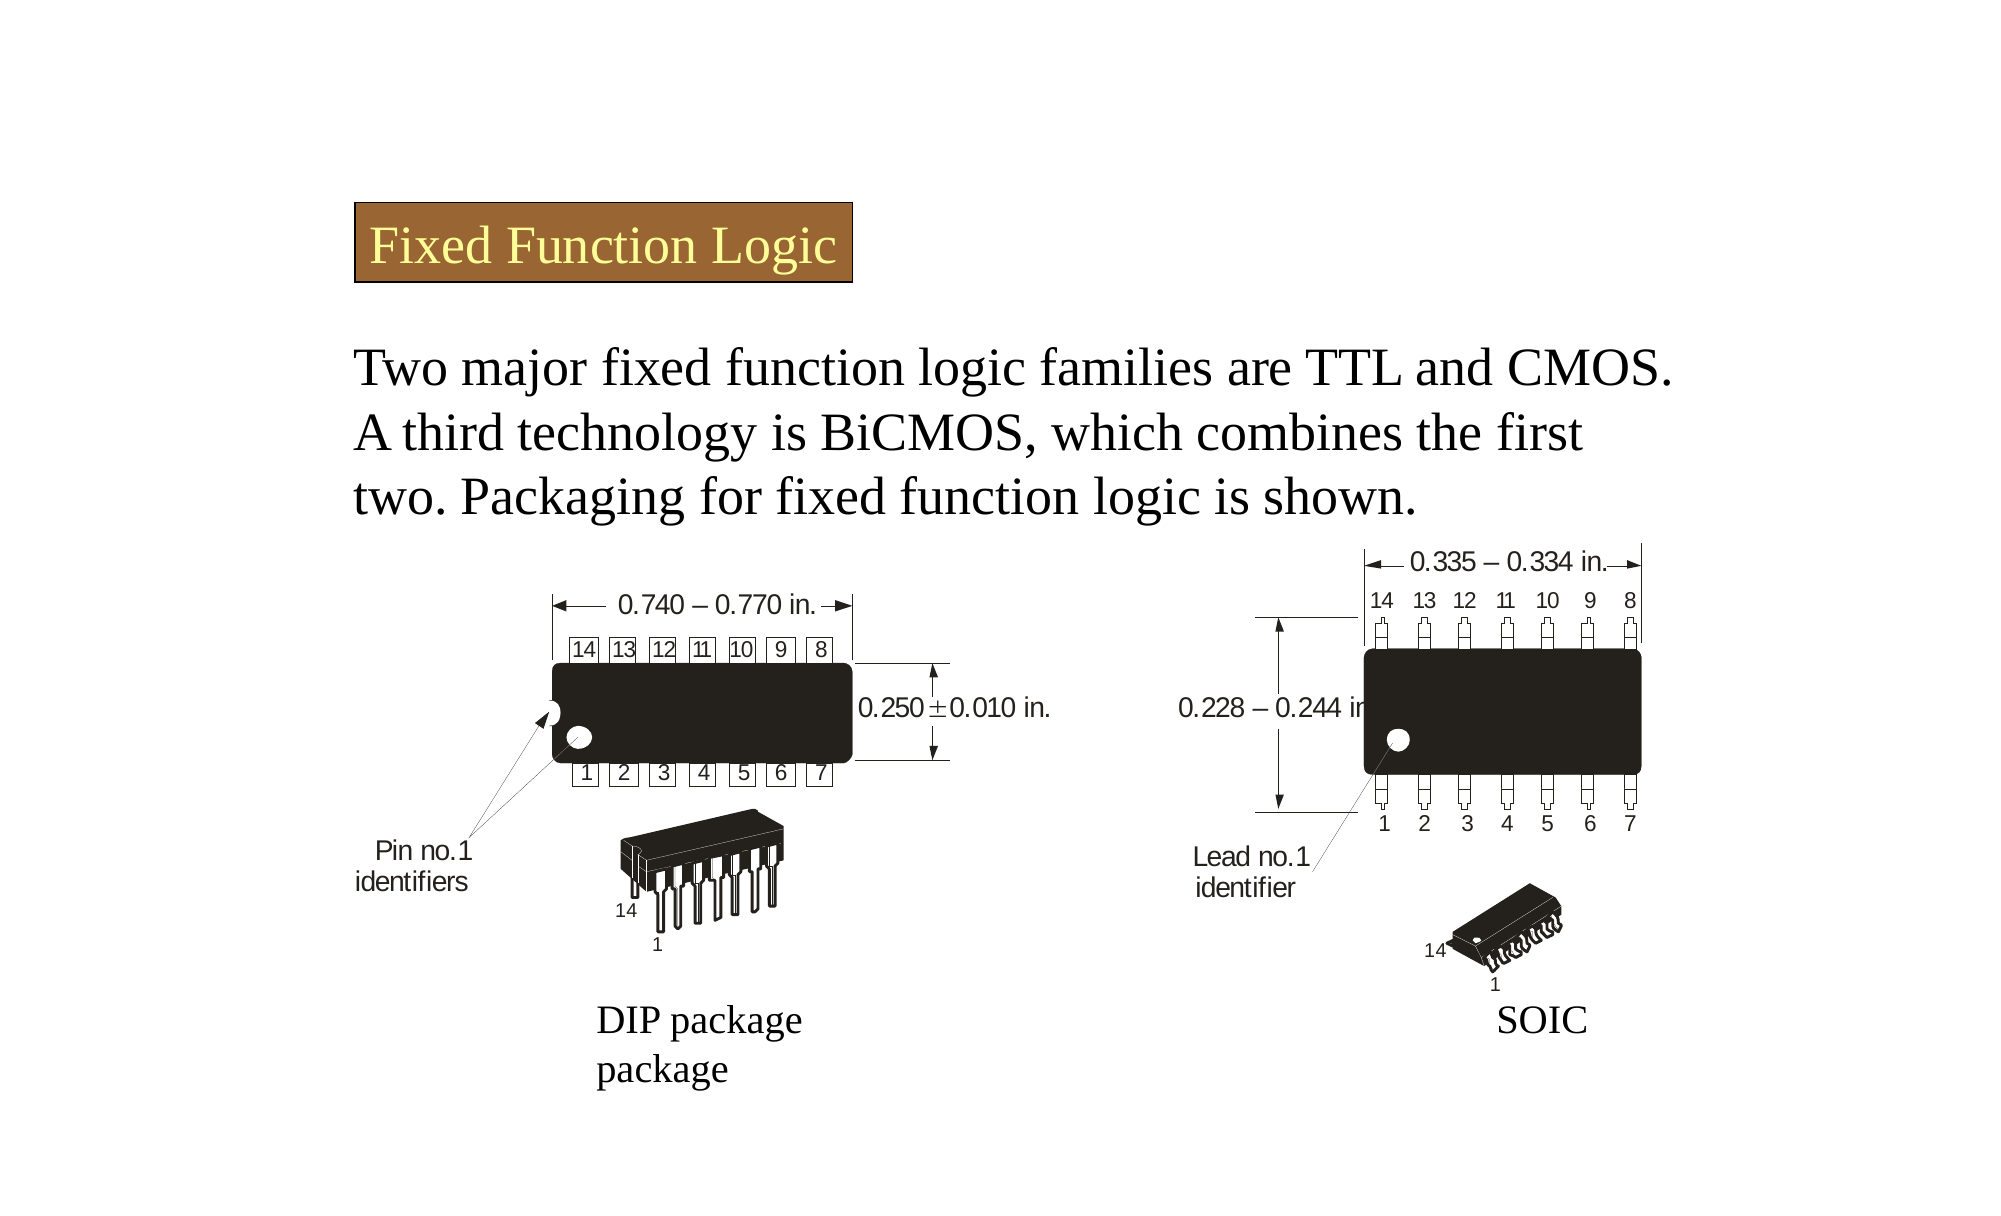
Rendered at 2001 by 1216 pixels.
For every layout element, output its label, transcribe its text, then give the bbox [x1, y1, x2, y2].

text_box DIP package SOIC package [581, 985, 1662, 1098]
text_box Two major fixed function logic families are TTL and CMOS. A third technology is BiCMOS, which combines the first two. Packaging for fixed function logic is shown. [338, 323, 1703, 533]
text_box Fixed Function Logic [354, 202, 853, 282]
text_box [351, 539, 1649, 996]
